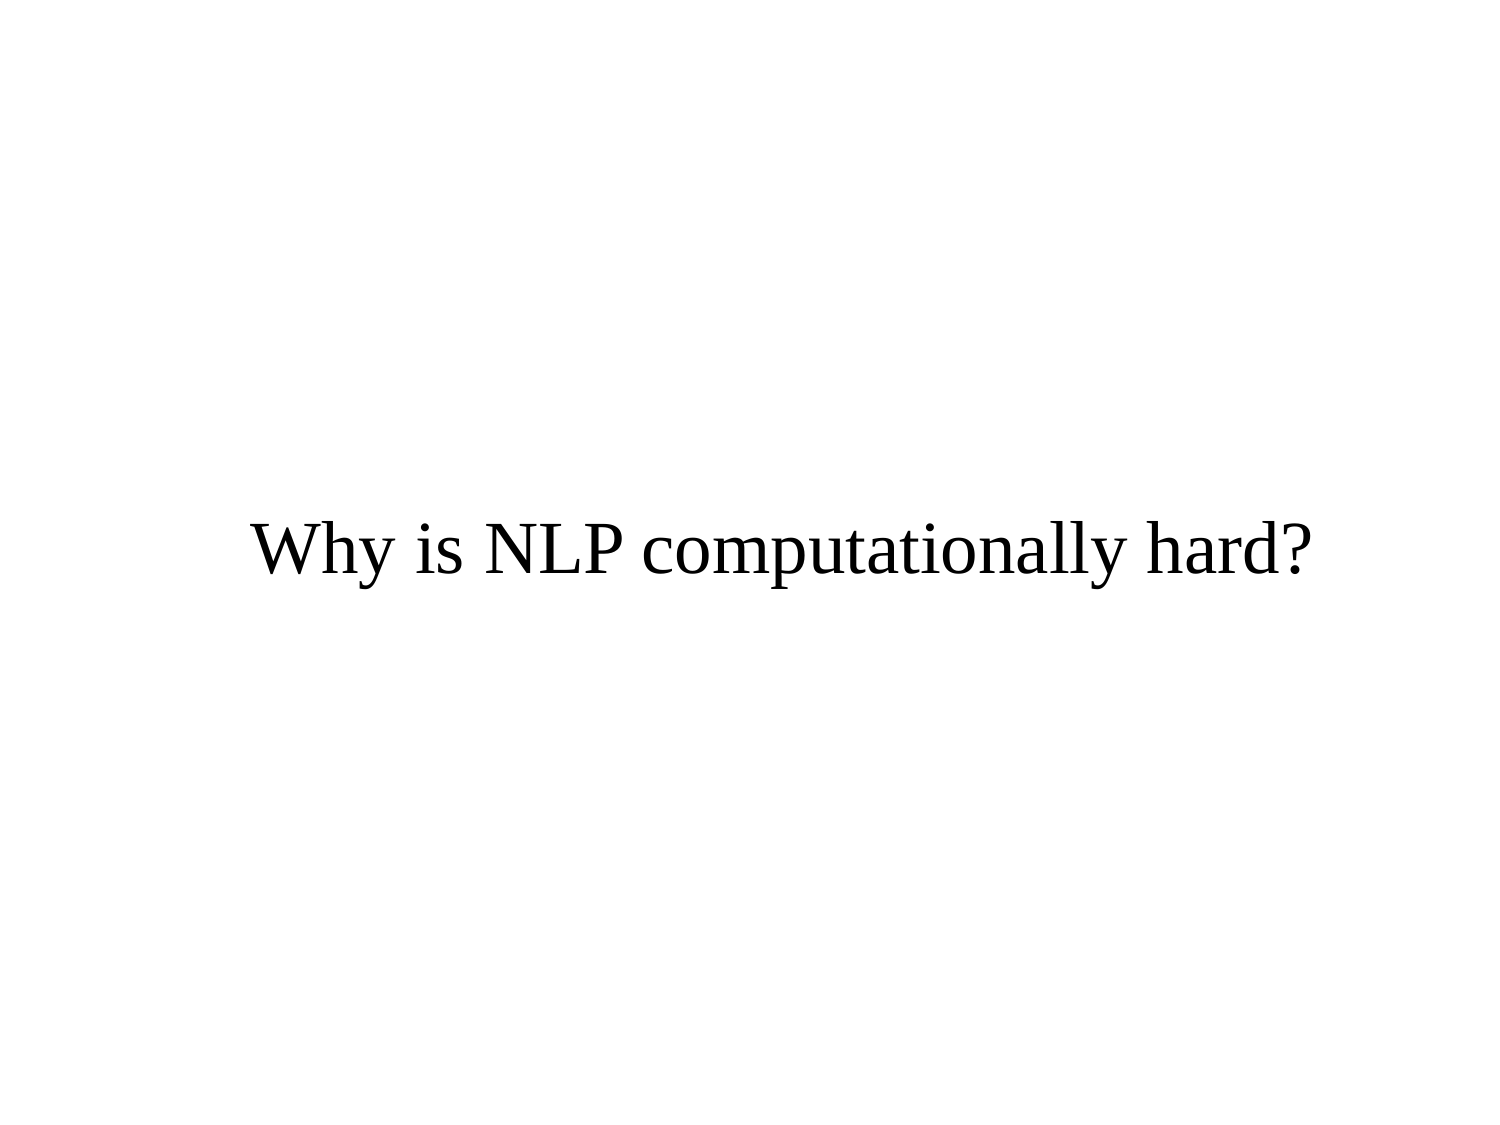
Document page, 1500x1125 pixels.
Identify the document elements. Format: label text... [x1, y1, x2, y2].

text_box Why is NLP computationally hard? [235, 491, 1329, 597]
